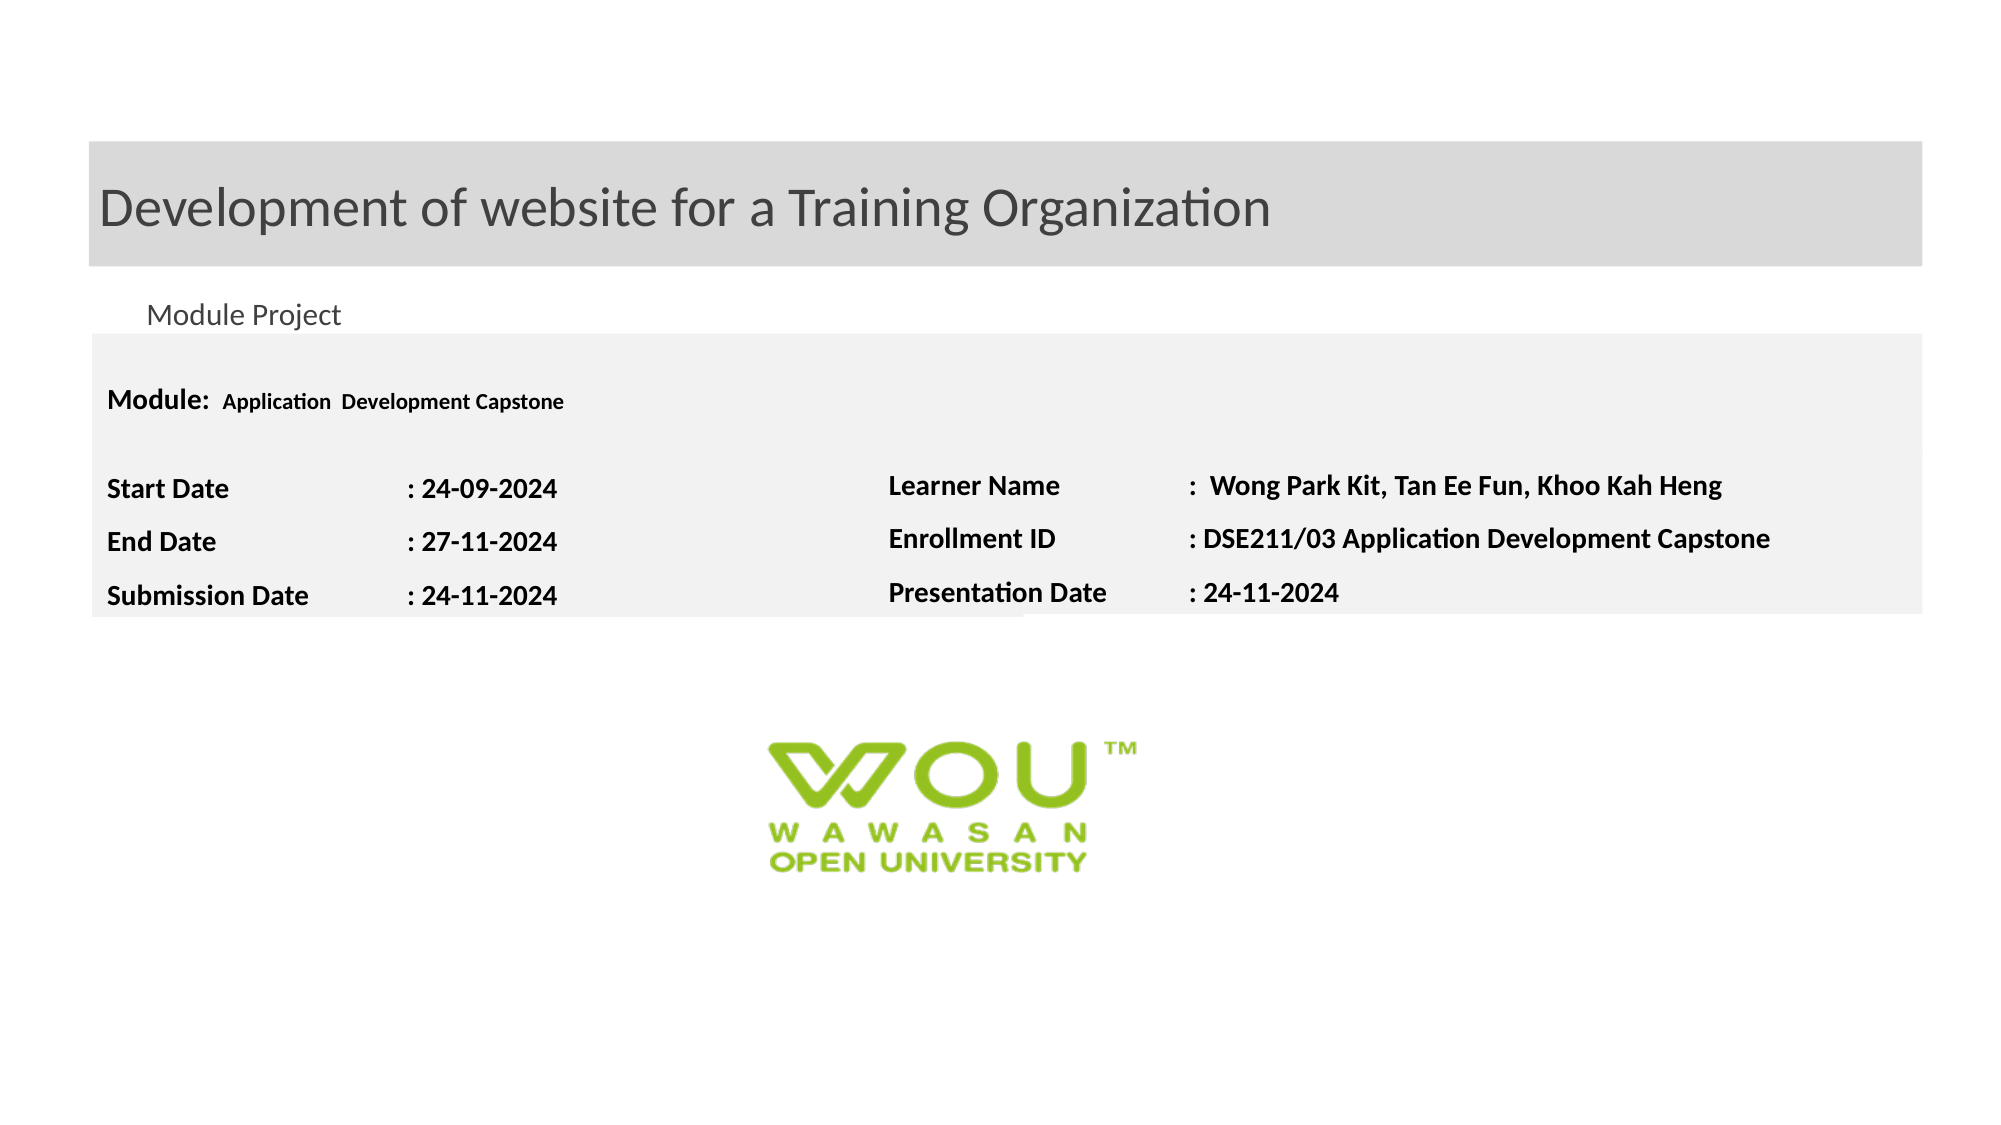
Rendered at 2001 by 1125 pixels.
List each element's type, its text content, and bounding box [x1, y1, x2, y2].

text_box Module: Application Development Capstone [92, 333, 1923, 452]
text_box Learner Name : Wong Park Kit, Tan Ee Fun, Khoo Kah Heng Enrollment ID : DSE211/03 Application Development Capstone Presentation Date : 24-11-2024 [873, 448, 1923, 614]
text_box Module Project [131, 266, 1338, 333]
title Development of website for a Training Organization [88, 141, 1923, 267]
text_box Start Date : 24-09-2024 End Date : 27-11-2024 Submission Date : 24-11-2024 [92, 452, 1024, 617]
picture [715, 683, 1177, 944]
